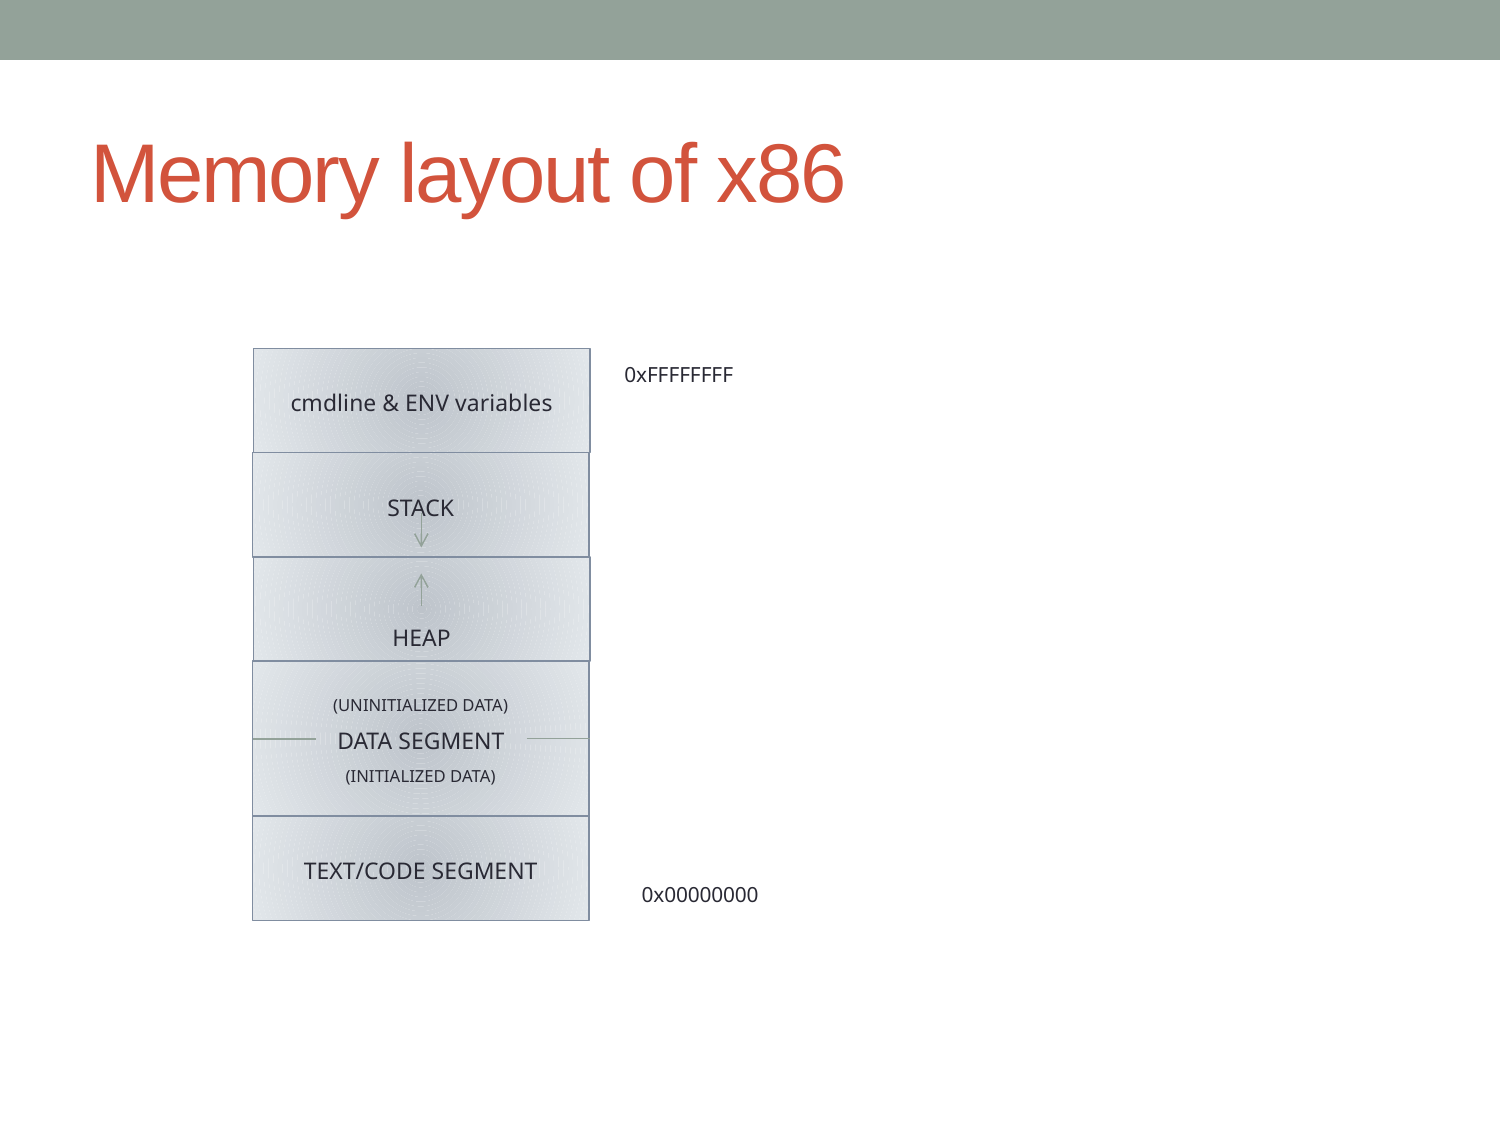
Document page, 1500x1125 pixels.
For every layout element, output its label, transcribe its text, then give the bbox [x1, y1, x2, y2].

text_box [252, 452, 590, 556]
text_box TEXT/CODE SEGMENT [252, 822, 590, 921]
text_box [253, 556, 591, 658]
text_box cmdline & ENV variables [253, 348, 591, 450]
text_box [252, 660, 591, 817]
title Memory layout of x86 [75, 87, 1425, 250]
text_box 0x00000000 [610, 866, 790, 922]
text_box 0xFFFFFFFF [589, 346, 768, 403]
